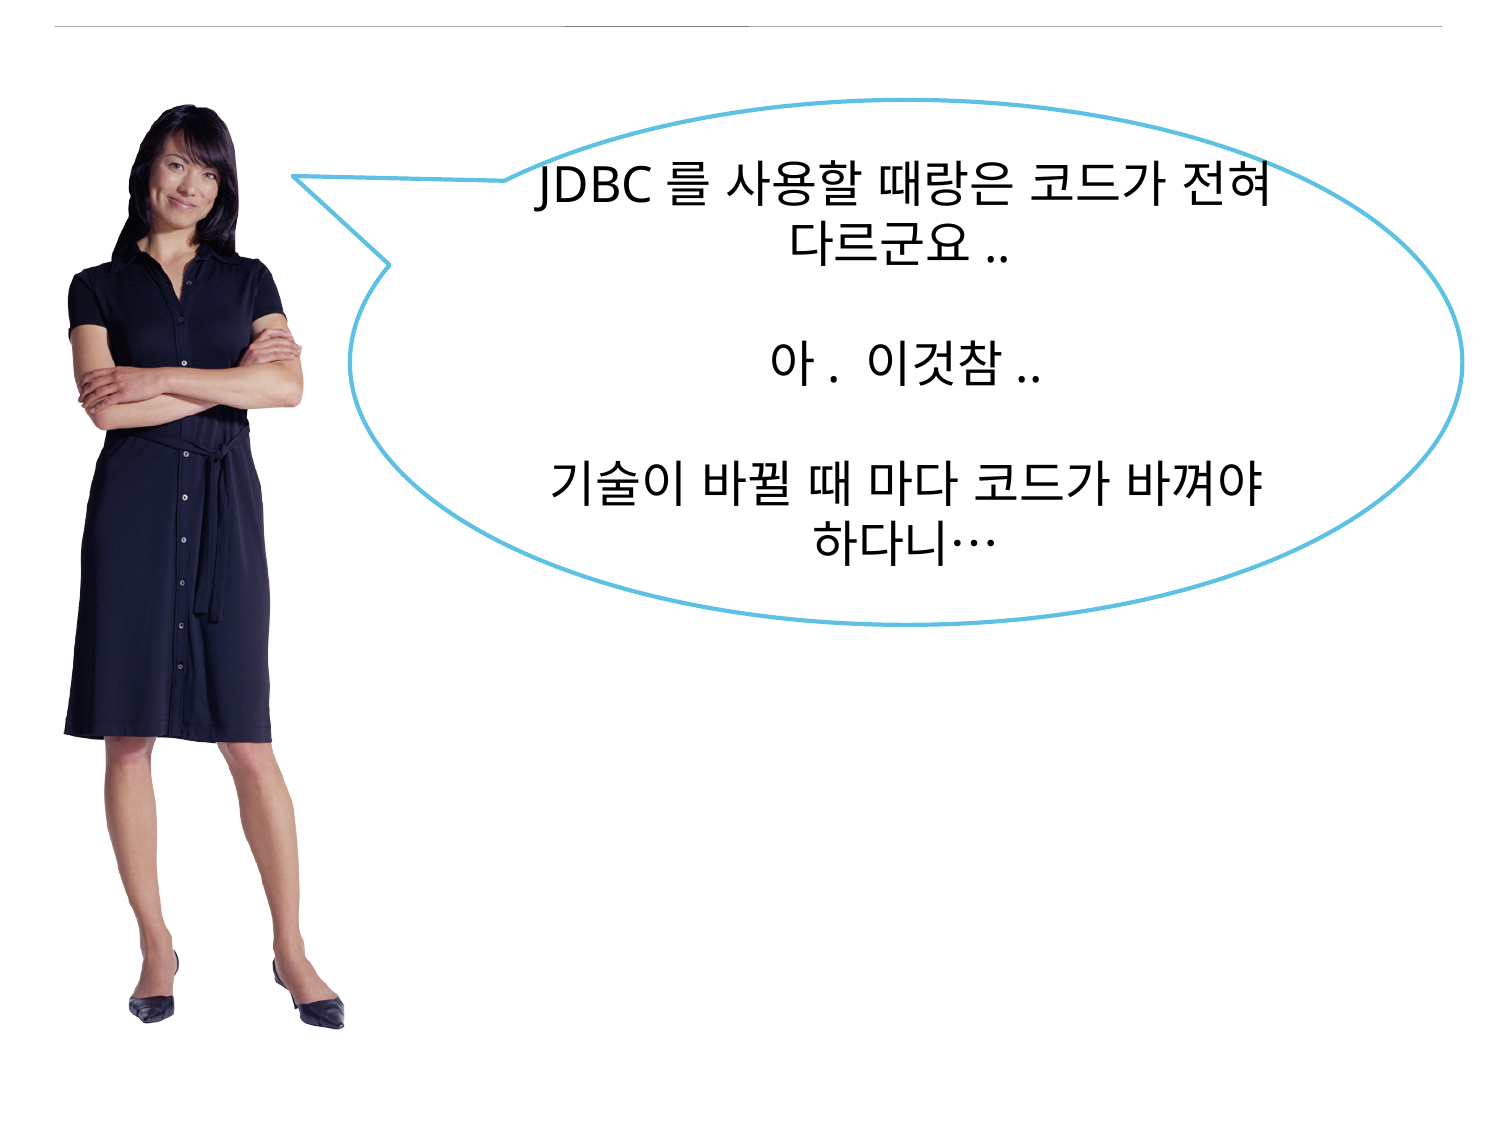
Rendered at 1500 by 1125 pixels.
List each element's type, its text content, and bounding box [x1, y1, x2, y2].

picture [51, 99, 351, 1037]
text_box JDBC를 사용할 때랑은 코드가 전혀 다르군요.. 아. 이것참.. 기술이 바뀔 때 마다 코드가 바껴야 하다니… [354, 97, 1465, 627]
